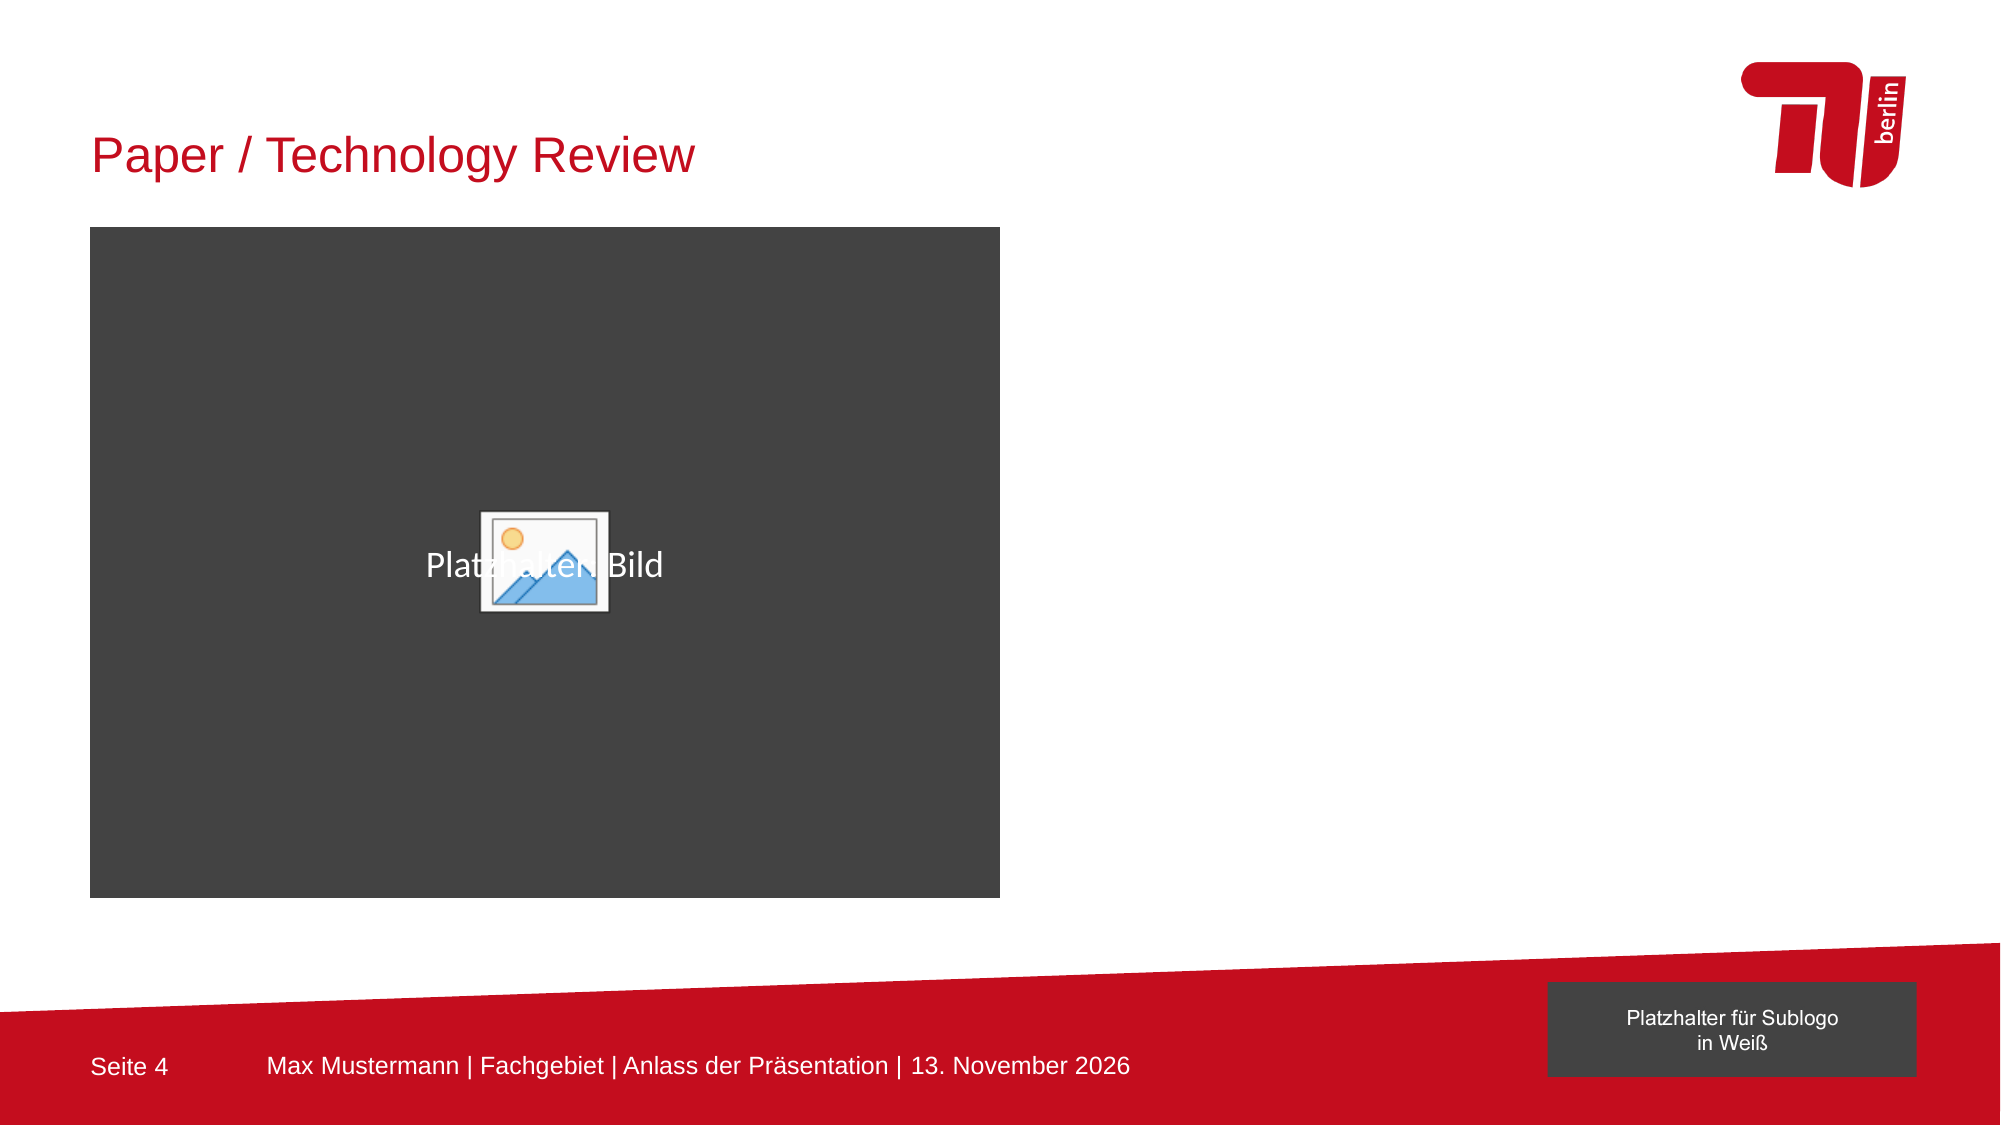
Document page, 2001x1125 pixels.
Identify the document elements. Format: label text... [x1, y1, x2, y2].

picture [90, 226, 1000, 899]
picture [1547, 982, 1917, 1077]
picture [1741, 62, 1906, 188]
list Paper / Technology Review [91, 65, 1455, 183]
